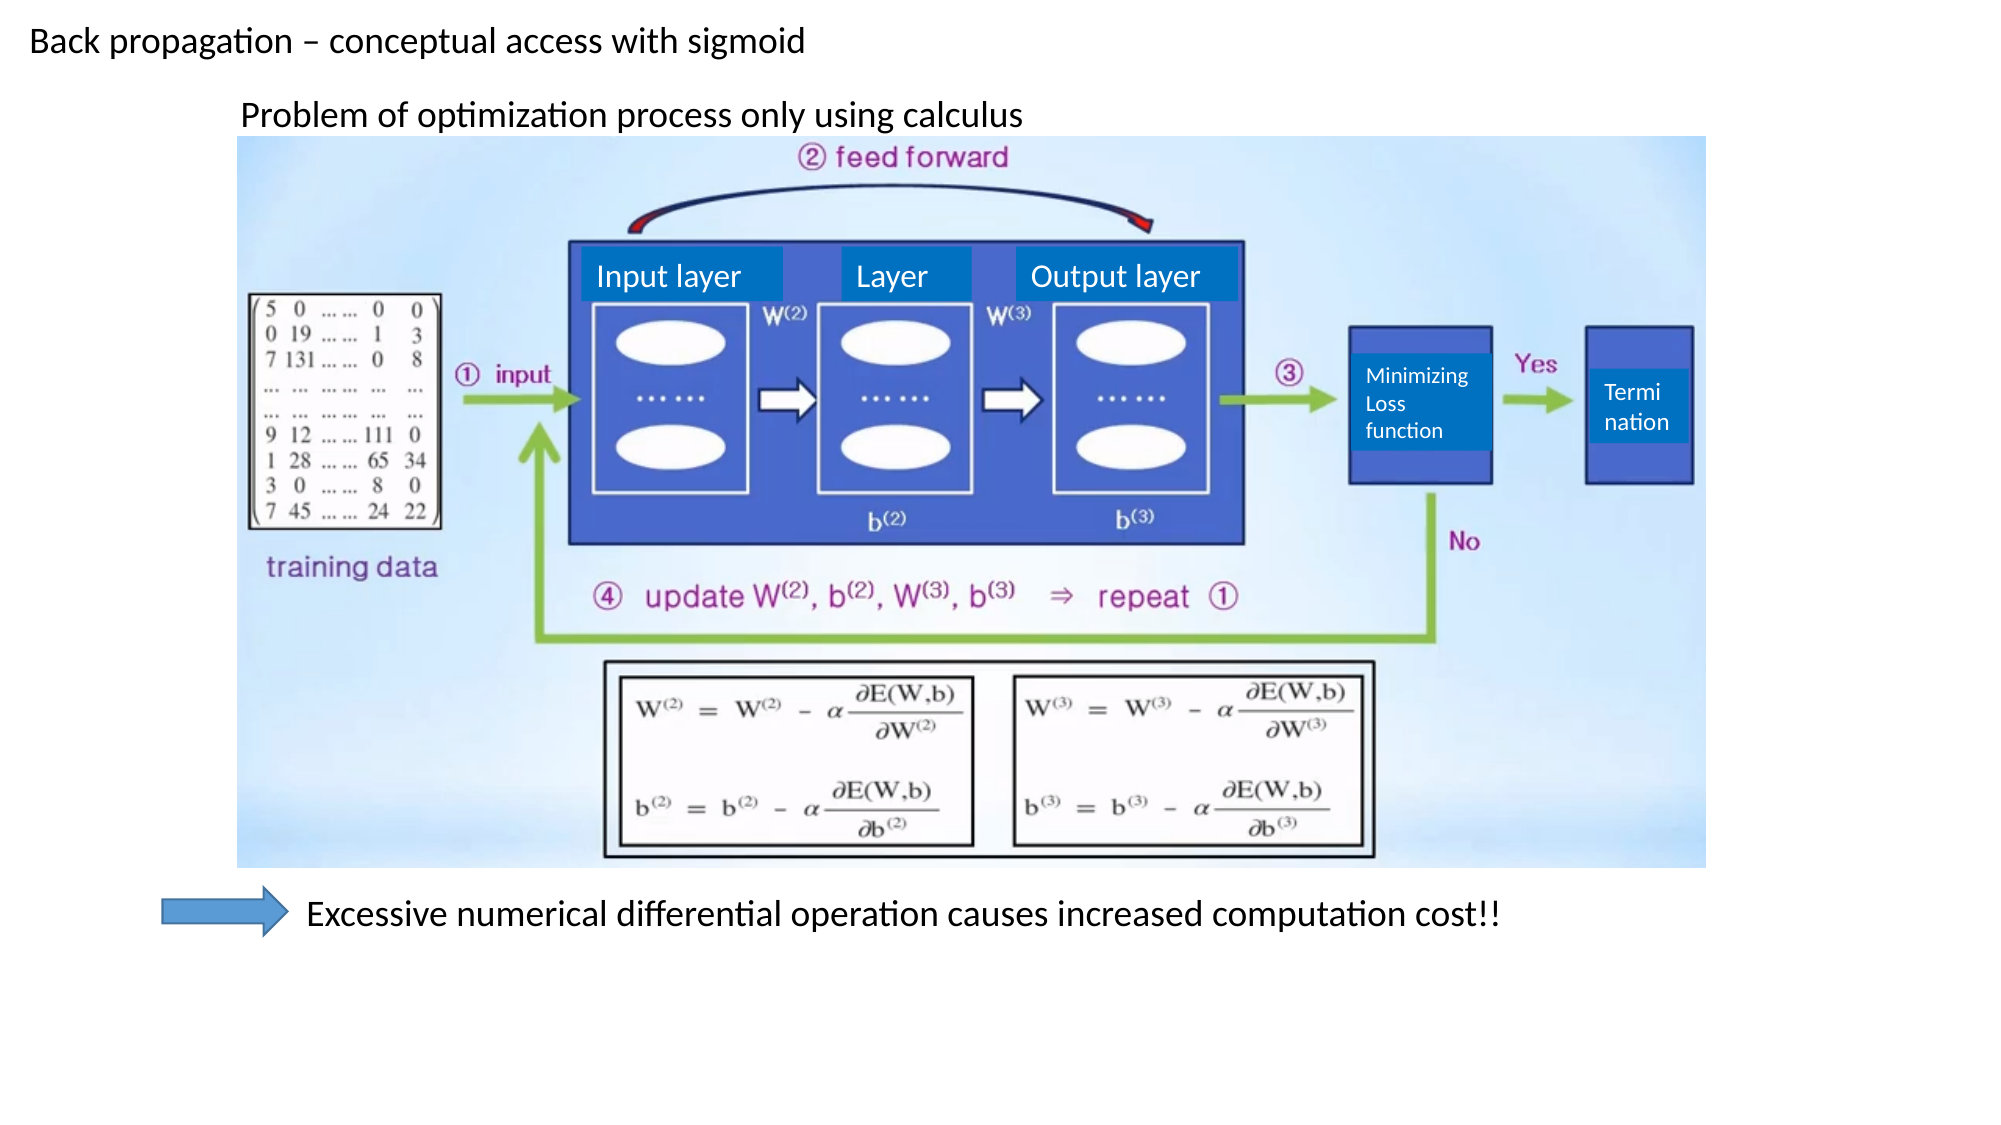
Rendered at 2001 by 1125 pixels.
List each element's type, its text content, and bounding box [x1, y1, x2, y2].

picture [237, 136, 1706, 868]
text_box Back propagation – conceptual access with sigmoid [14, 8, 1393, 69]
text_box Problem of optimization process only using calculus [225, 82, 1048, 143]
text_box Excessive numerical differential operation causes increased computation cost!! [291, 881, 1814, 941]
text_box [161, 884, 290, 938]
